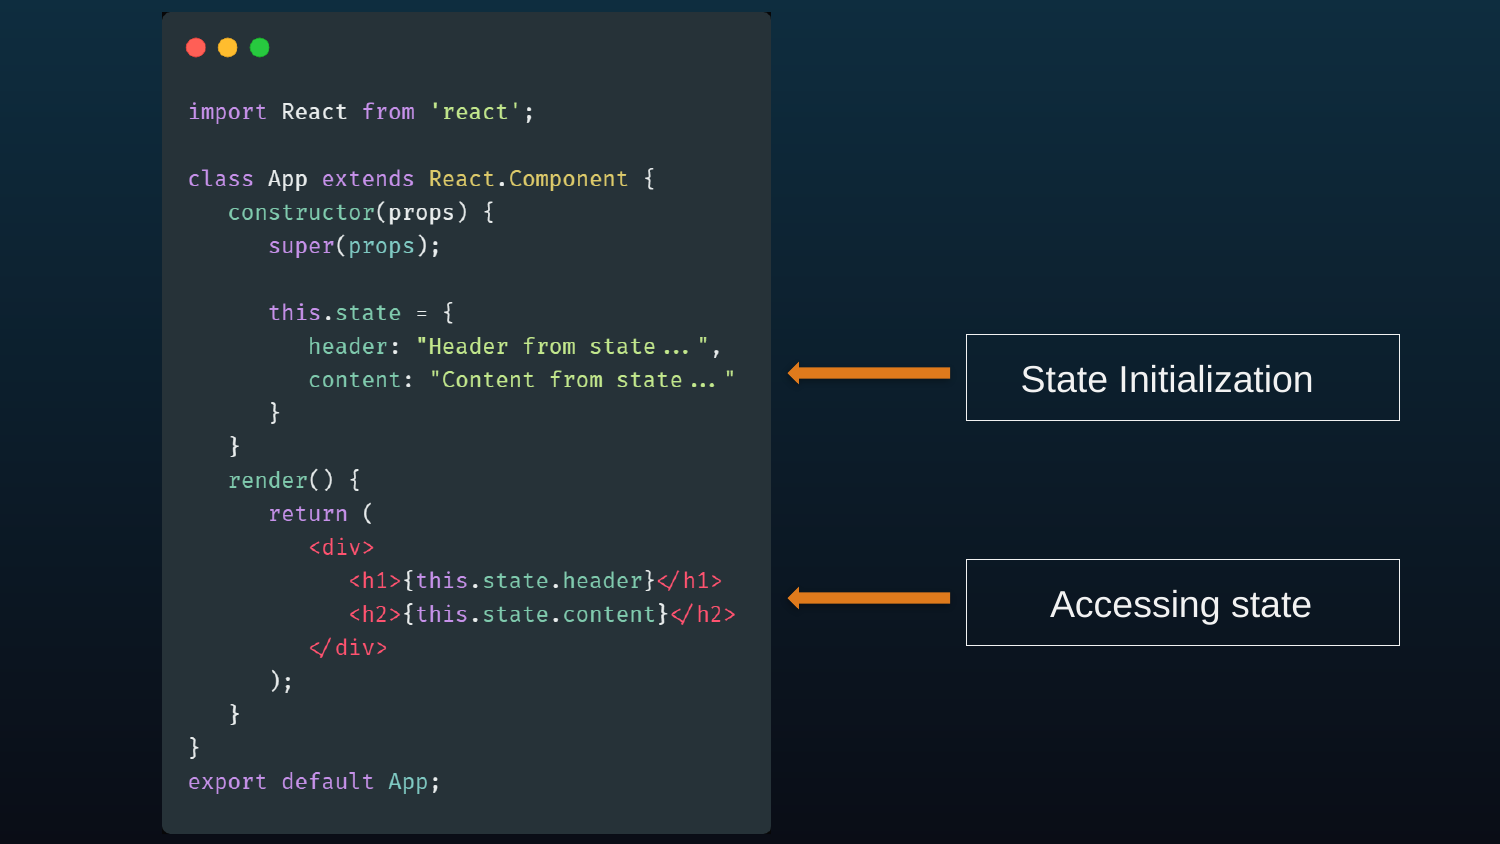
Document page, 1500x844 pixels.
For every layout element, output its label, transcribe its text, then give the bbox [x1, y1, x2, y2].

text_box [786, 360, 951, 386]
text_box [786, 585, 951, 611]
picture [162, 12, 772, 835]
text_box State Initialization [1020, 354, 1346, 400]
text_box [966, 334, 1400, 421]
text_box [966, 559, 1400, 646]
text_box Accessing state [1049, 579, 1376, 625]
